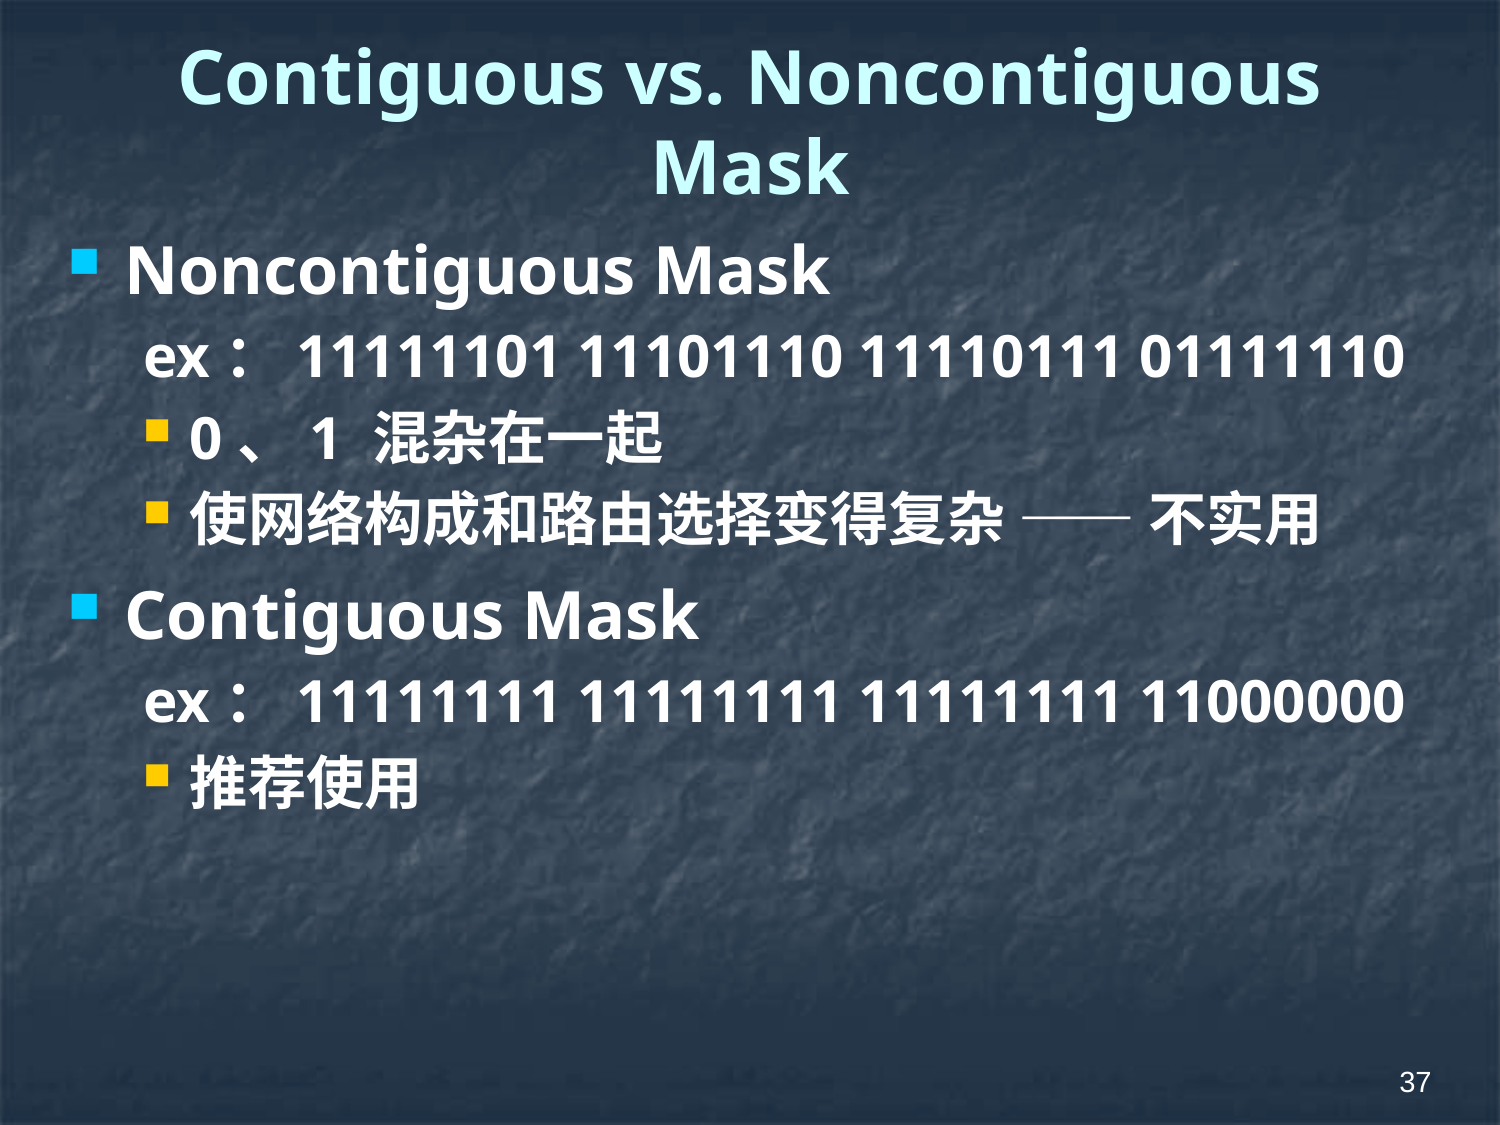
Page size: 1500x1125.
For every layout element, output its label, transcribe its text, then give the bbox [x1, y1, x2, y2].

title Contiguous vs. Noncontiguous Mask [53, 19, 1447, 220]
list Noncontiguous Mask ex：11111101 11101110 11110111 01111110 0、1 混杂在一起 使网络构成和路由选择变得复杂 —— 不实用 Contiguous Mask ex：11111111 11111111 11111111 11000000 推荐使用 [53, 220, 1447, 1035]
slide_number 37 [1096, 1035, 1447, 1106]
